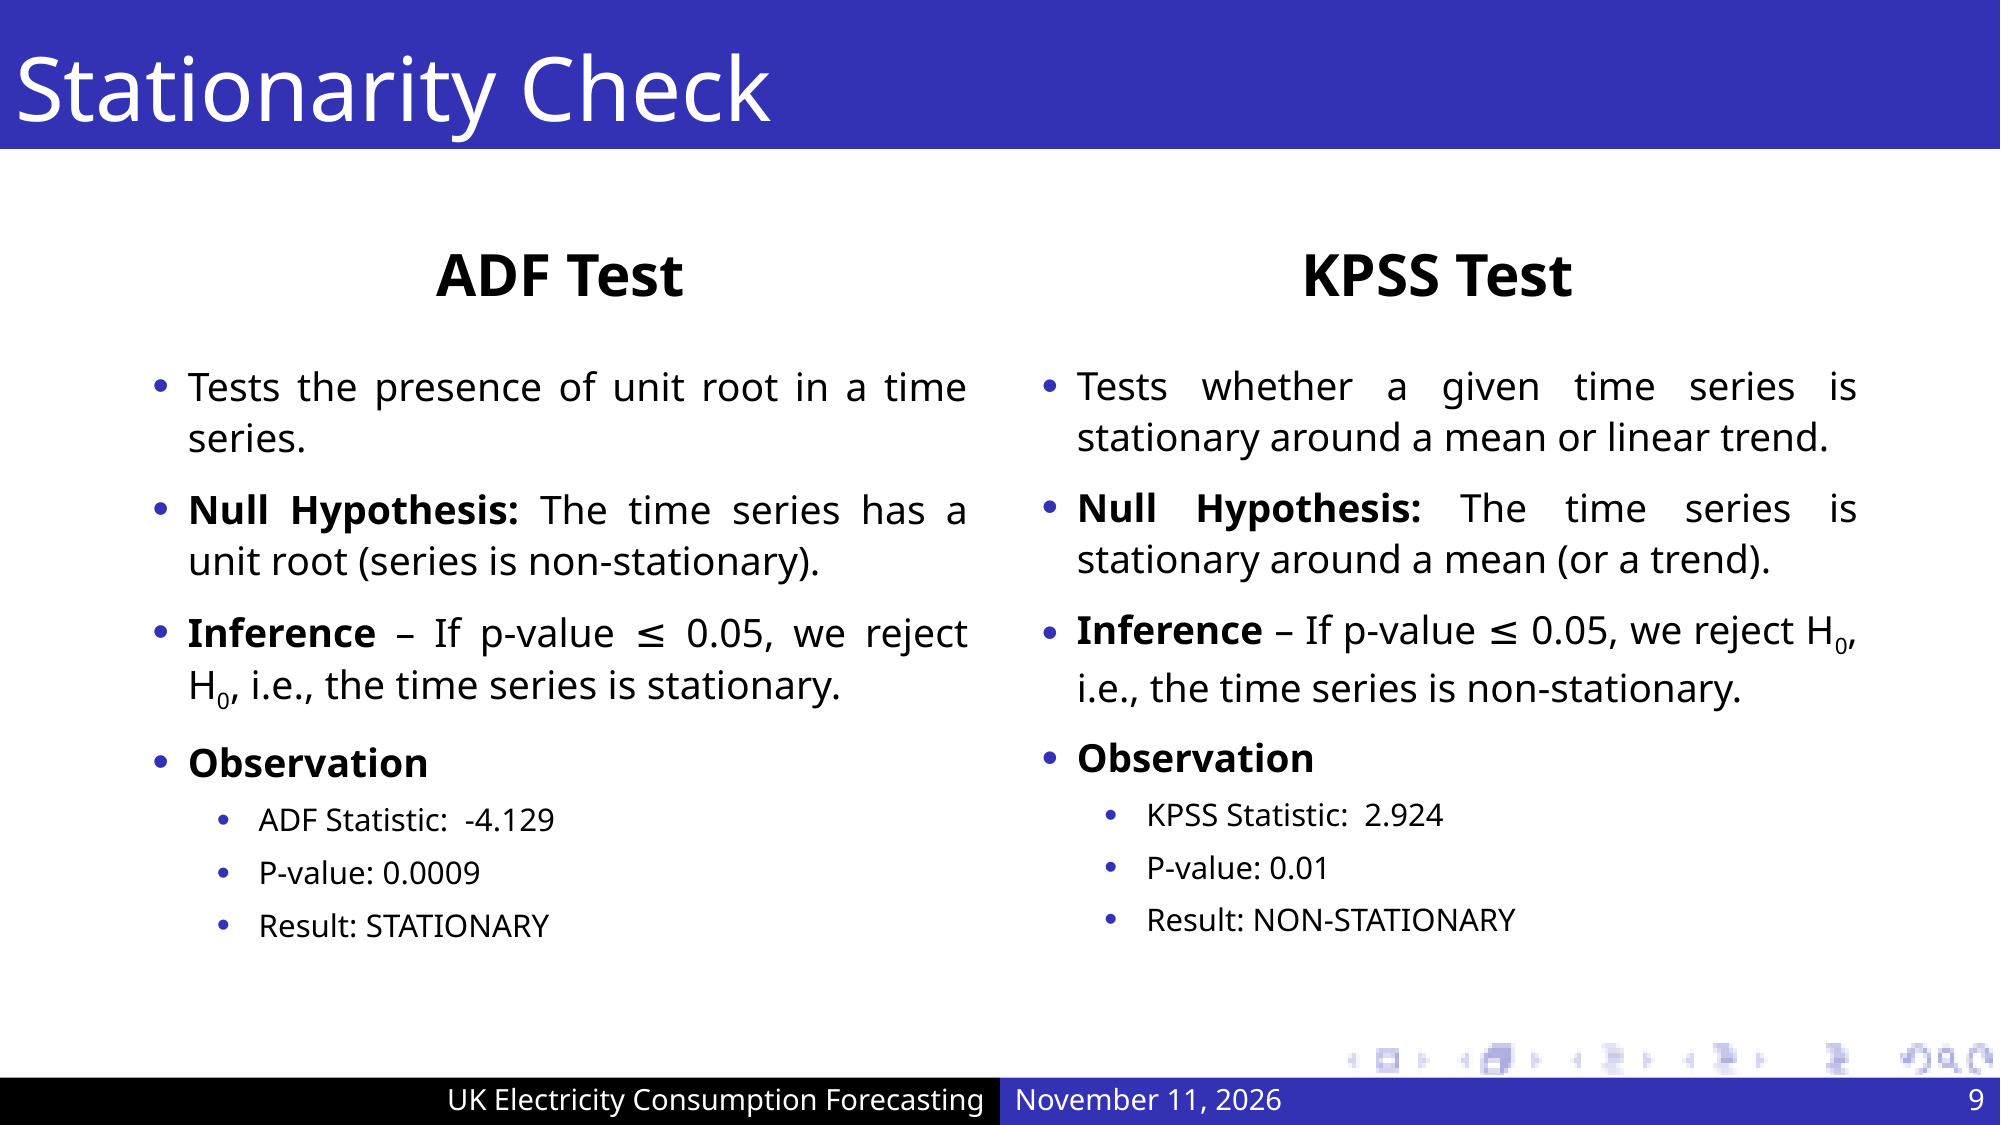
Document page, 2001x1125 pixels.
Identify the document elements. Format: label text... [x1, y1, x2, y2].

list Tests the presence of unit root in a time series. Null Hypothesis: The time series has a unit root (series is non-stationary). Inference – If p-value ≤ 0.05, we reject H0, i.e., the time series is stationary. Observation ADF Statistic: -4.129 P-value: 0.0009 Result: STATIONARY [137, 349, 984, 955]
list ADF Test [137, 214, 984, 316]
list KPSS Test [1012, 214, 1863, 316]
text_box Tests whether a given time series is stationary around a mean or linear trend. Null Hypothesis: The time series is stationary around a mean (or a trend). Inference – If p-value ≤ 0.05, we reject H0, i.e., the time series is non-stationary. Observation KPSS Statistic: 2.924 P-value: 0.01 Result: NON-STATIONARY [1026, 349, 1873, 955]
title Stationarity Check [0, 0, 2000, 149]
footer UK Electricity Consumption Forecasting [0, 1077, 1000, 1125]
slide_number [1000, 1077, 1449, 1125]
slide_number 9 [1449, 1077, 2000, 1125]
